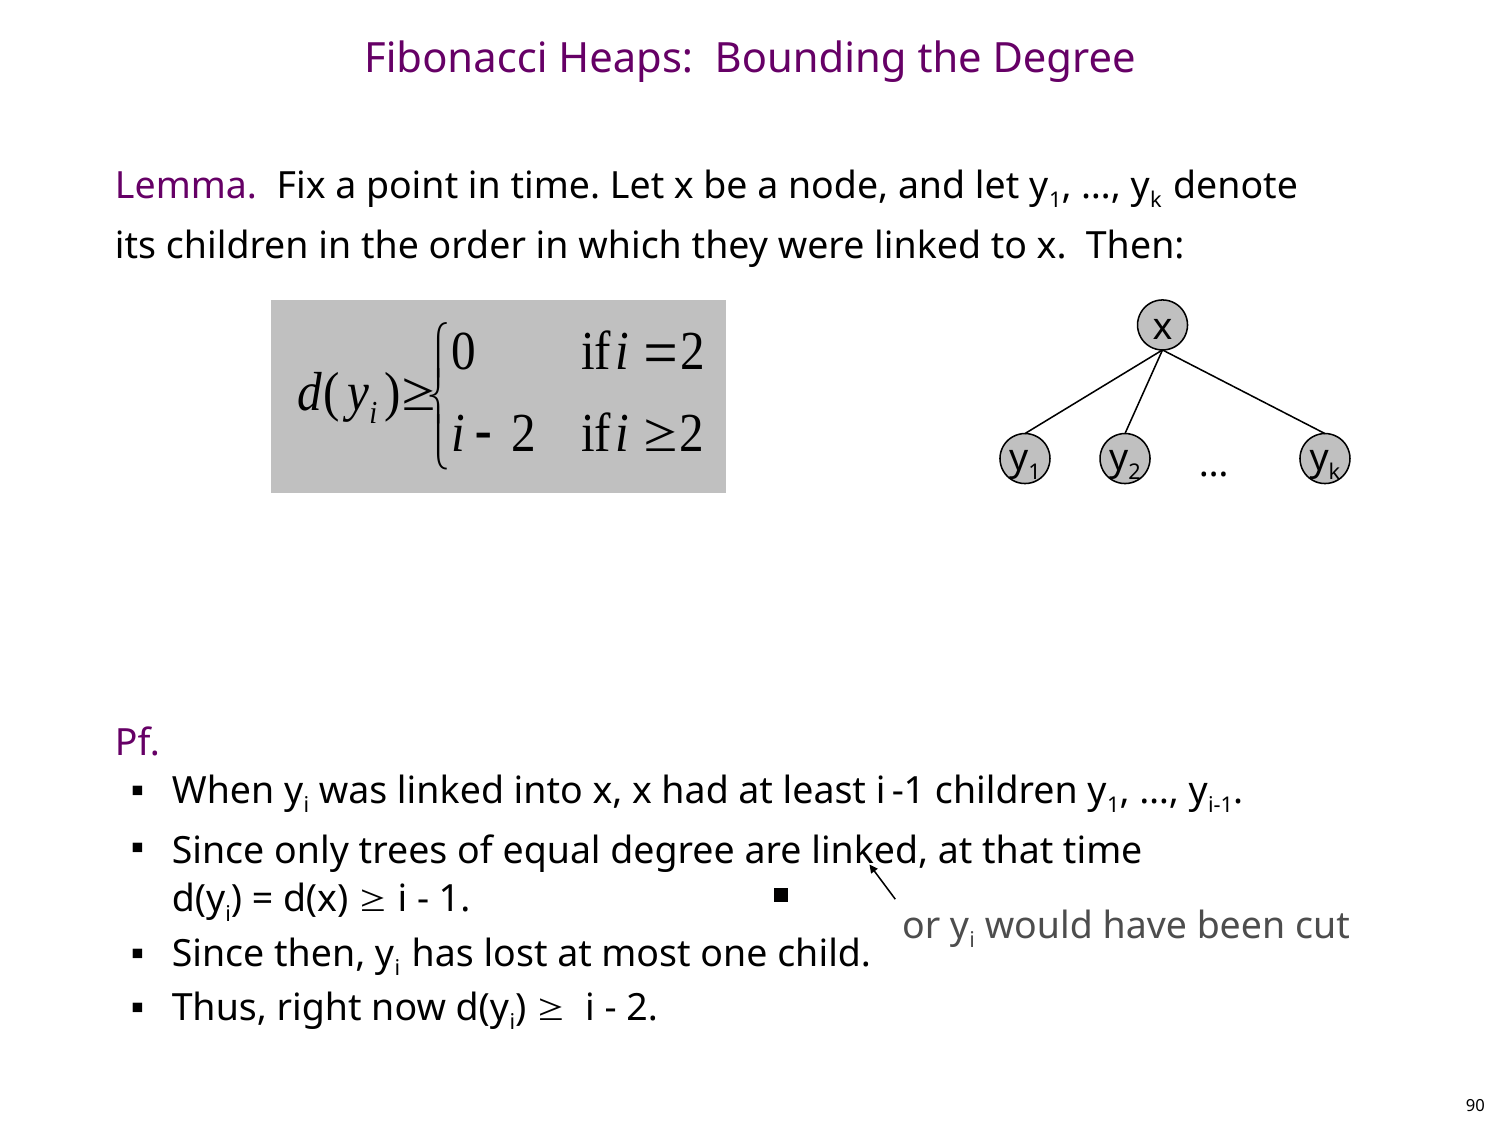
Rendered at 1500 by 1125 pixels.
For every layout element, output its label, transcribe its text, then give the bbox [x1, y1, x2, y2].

text_box x [1137, 299, 1188, 348]
text_box … [1184, 441, 1244, 492]
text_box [1124, 349, 1162, 434]
text_box [774, 888, 788, 901]
text_box y2 [1100, 441, 1151, 484]
title Fibonacci Heaps: Bounding the Degree [0, 24, 1500, 100]
slide_number 90 [1187, 1087, 1500, 1125]
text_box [1024, 349, 1124, 434]
text_box or yi would have been cut [887, 893, 1365, 960]
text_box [1162, 349, 1326, 434]
text_box y1 [999, 434, 1051, 484]
text_box [869, 864, 896, 900]
text_box yk [1299, 433, 1351, 484]
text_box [270, 299, 727, 493]
list Lemma. Fix a point in time. Let x be a node, and let y1, …, yk denote its children in the order in which they were linked to x. Then: Pf. When yi was linked into x, x had at least i -1 children y1, …, yi-1. Since only trees of equal degree are linked, at that time d(yi) = d(x)  i - 1. Since then, yi has lost at most one child. Thus, right now d(yi)  i - 2. [99, 149, 1463, 1038]
